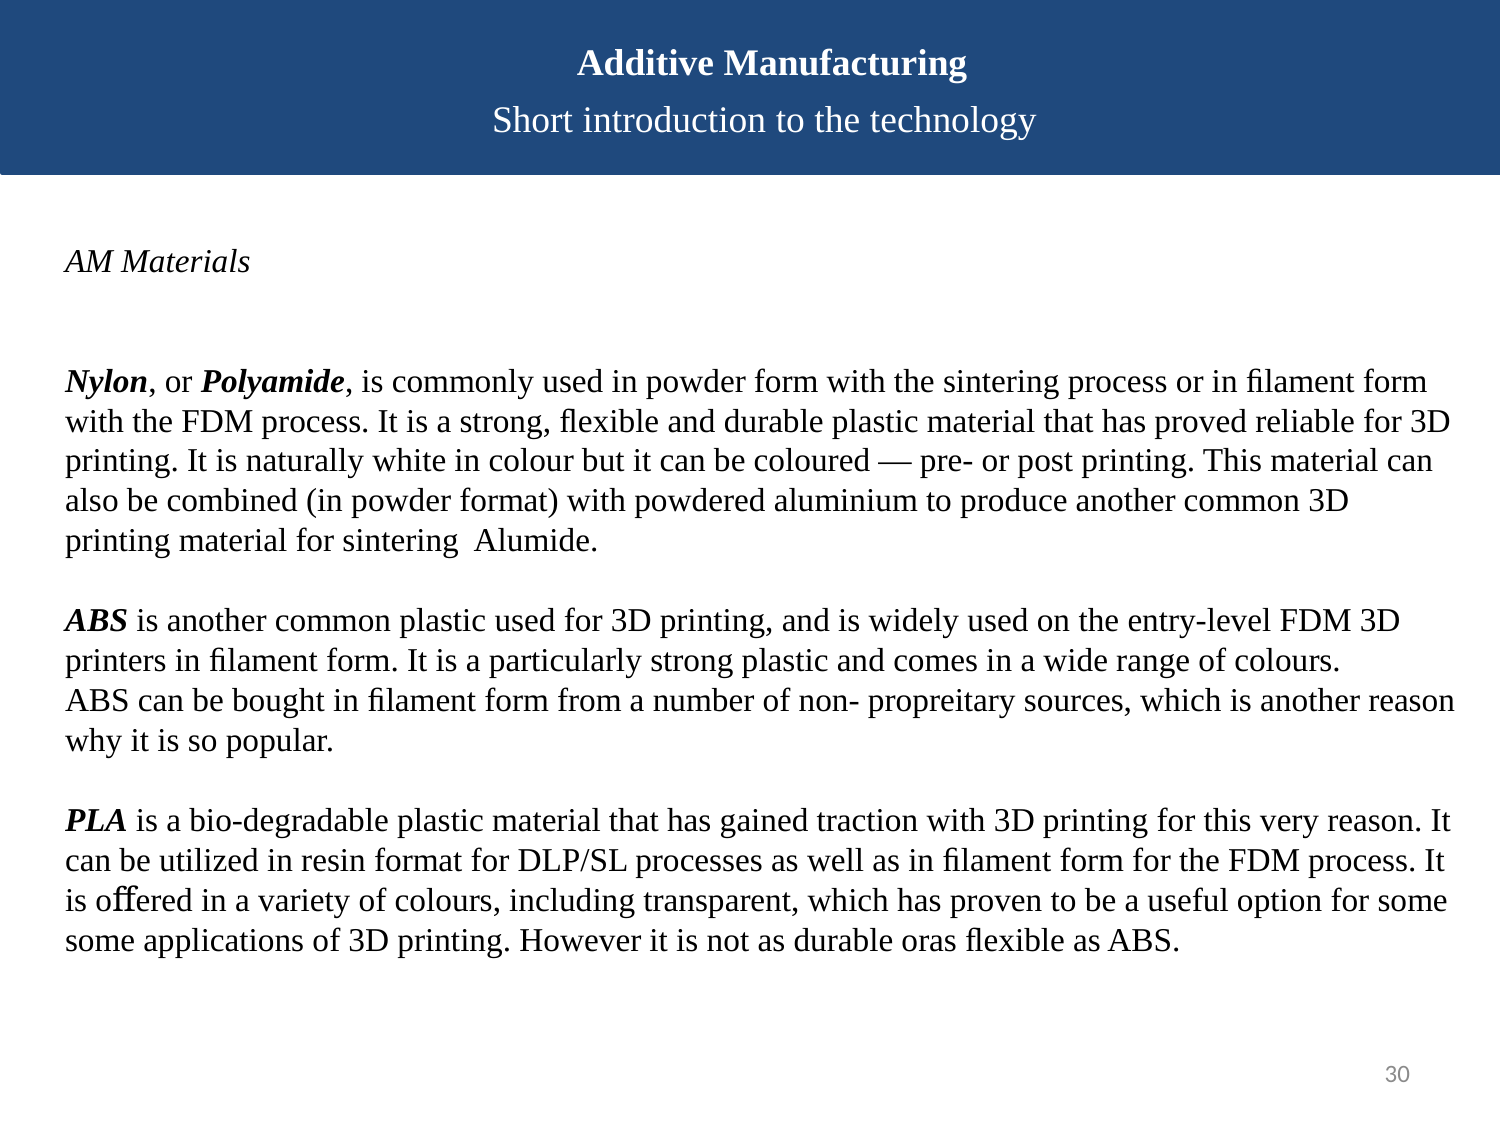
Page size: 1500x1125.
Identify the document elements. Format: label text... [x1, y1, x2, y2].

text_box [0, 0, 1500, 175]
text_box AM Materials Nylon, or Polyamide, is commonly used in powder form with the sintering process or in ﬁlament form with the FDM process. It is a strong, ﬂexible and durable plastic material that has proved reliable for 3D printing. It is naturally white in colour but it can be coloured — pre- or post printing. This material can also be combined (in powder format) with powdered aluminium to produce another common 3D printing material for sintering Alumide. ABS is another common plastic used for 3D printing, and is widely used on the entry-level FDM 3D printers in ﬁlament form. It is a particularly strong plastic and comes in a wide range of colours. ABS can be bought in ﬁlament form from a number of non- propreitary sources, which is another reason why it is so popular. PLA is a bio-degradable plastic material that has gained traction with 3D printing for this very reason. It can be utilized in resin format for DLP/SL processes as well as in ﬁlament form for the FDM process. It is oﬀered in a variety of colours, including transparent, which has proven to be a useful option for some some applications of 3D printing. However it is not as durable oras ﬂexible as ABS. [50, 231, 1480, 965]
slide_number 30 [1074, 1042, 1425, 1103]
text_box Short introduction to the technology [477, 87, 1053, 148]
text_box Additive Manufacturing [562, 30, 983, 87]
